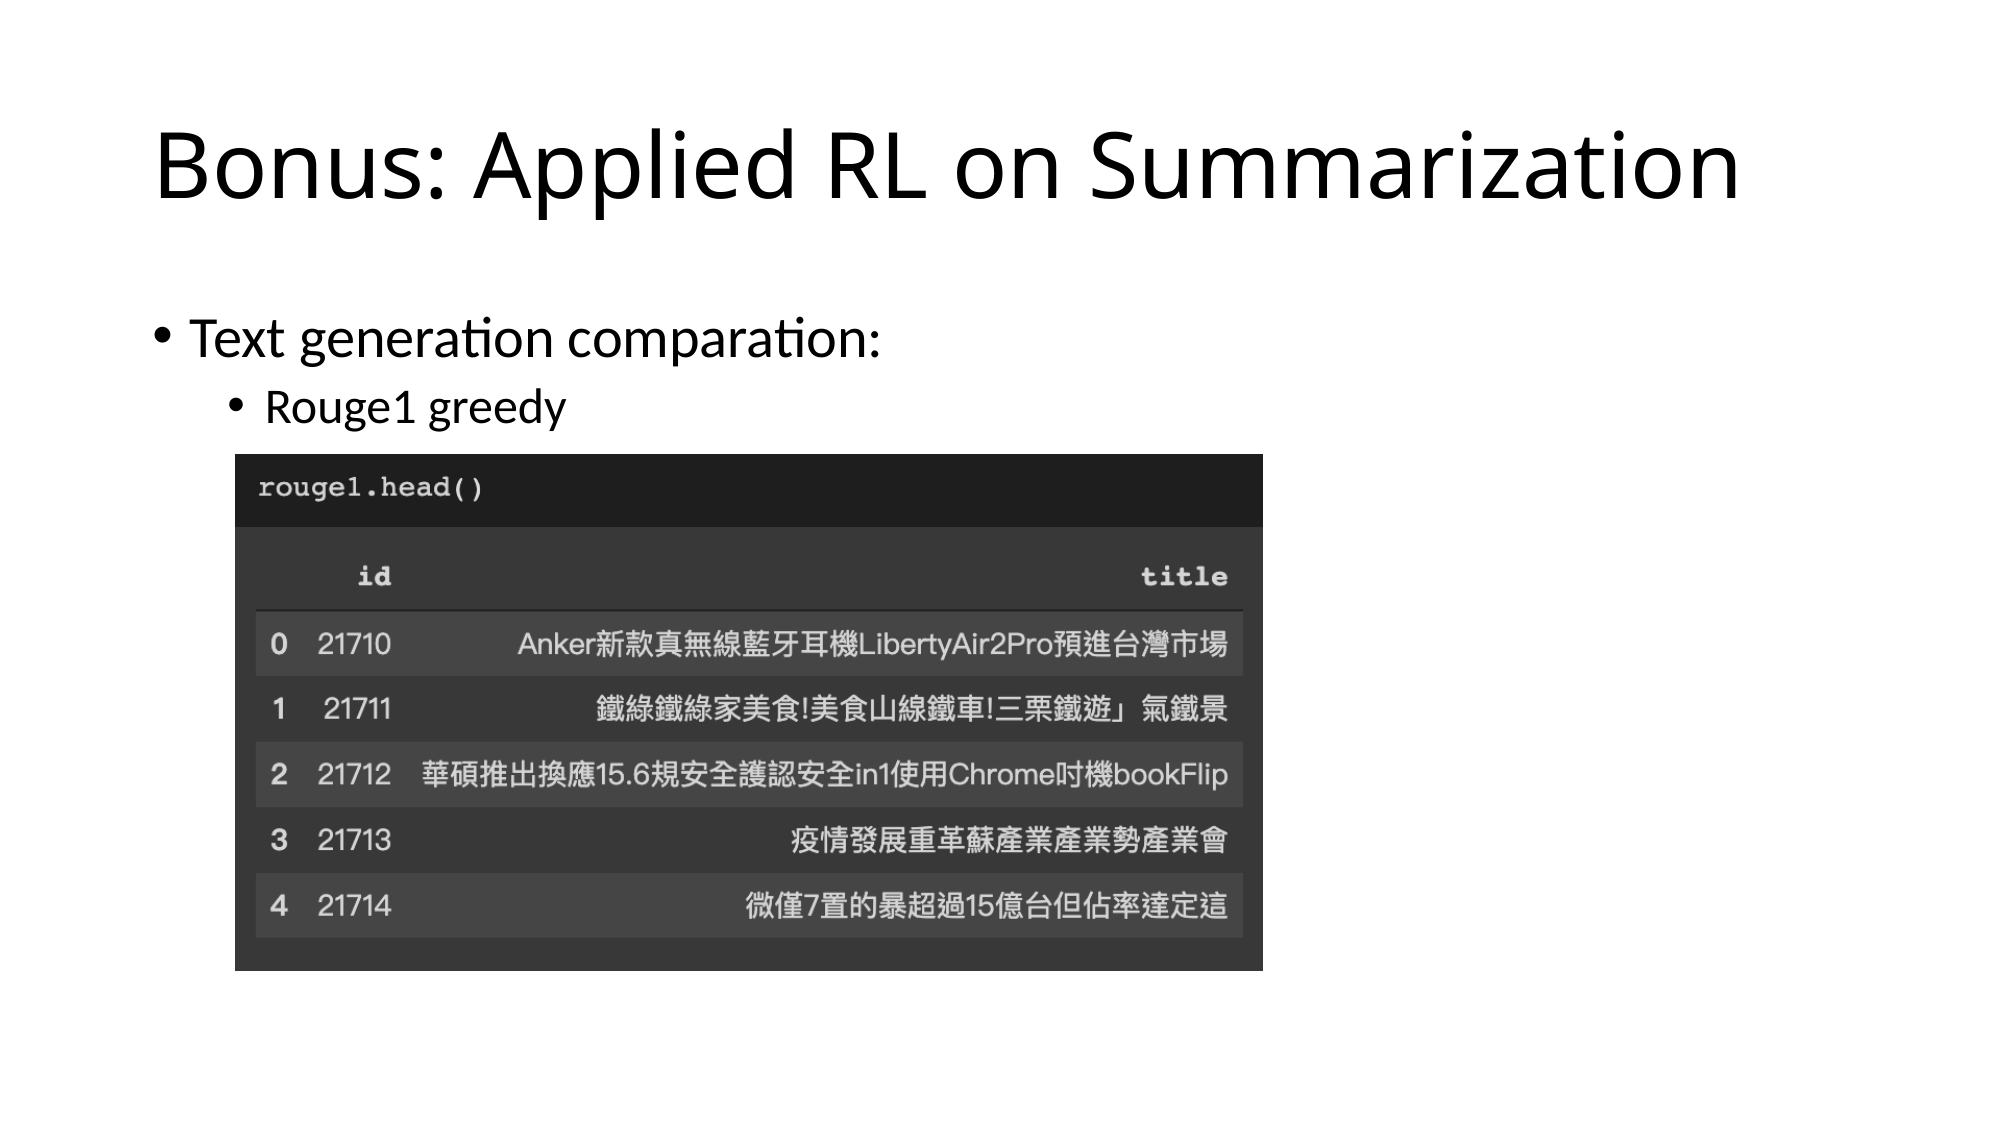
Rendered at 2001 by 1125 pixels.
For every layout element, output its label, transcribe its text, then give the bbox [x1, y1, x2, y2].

title Bonus: Applied RL on Summarization [137, 59, 1863, 278]
picture [235, 454, 1263, 971]
list Text generation comparation: Rouge1 greedy [137, 299, 1863, 1014]
